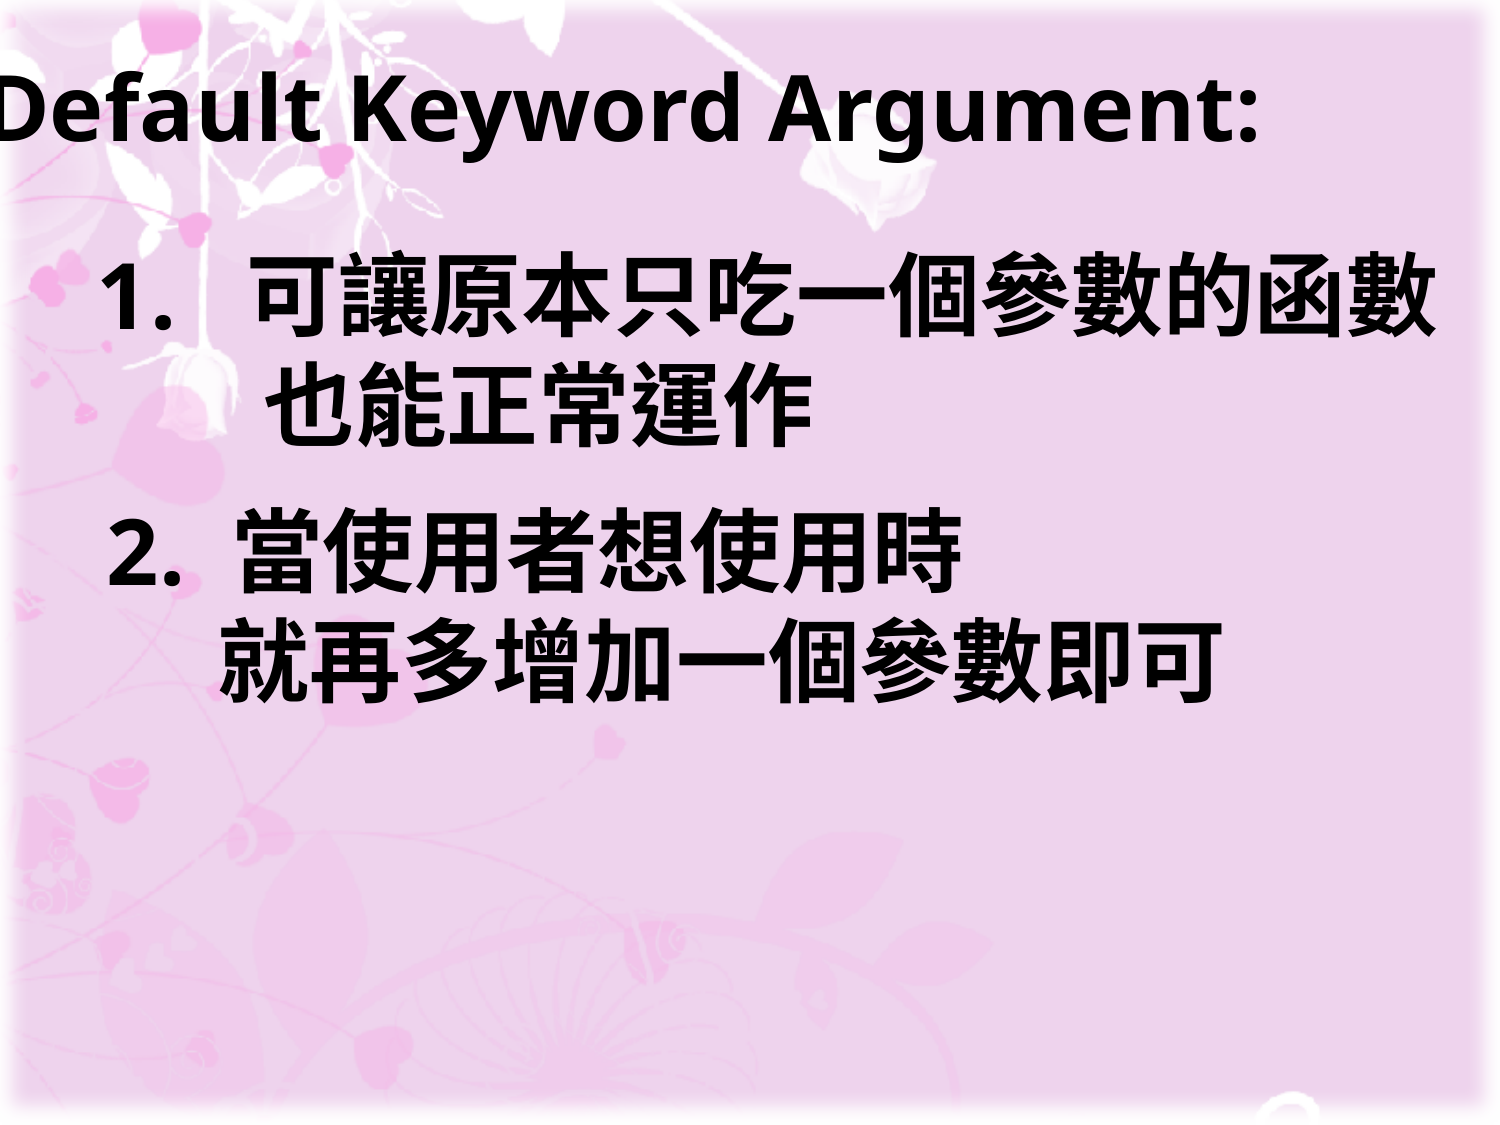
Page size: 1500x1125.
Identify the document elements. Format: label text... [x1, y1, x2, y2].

text_box 2. 當使用者想使用時 就再多增加一個參數即可 [91, 486, 1354, 722]
text_box Default Keyword Argument: [0, 42, 1278, 168]
text_box 可讓原本只吃一個參數的函數 也能正常運作 [81, 230, 1455, 466]
picture [24, 21, 1472, 1094]
